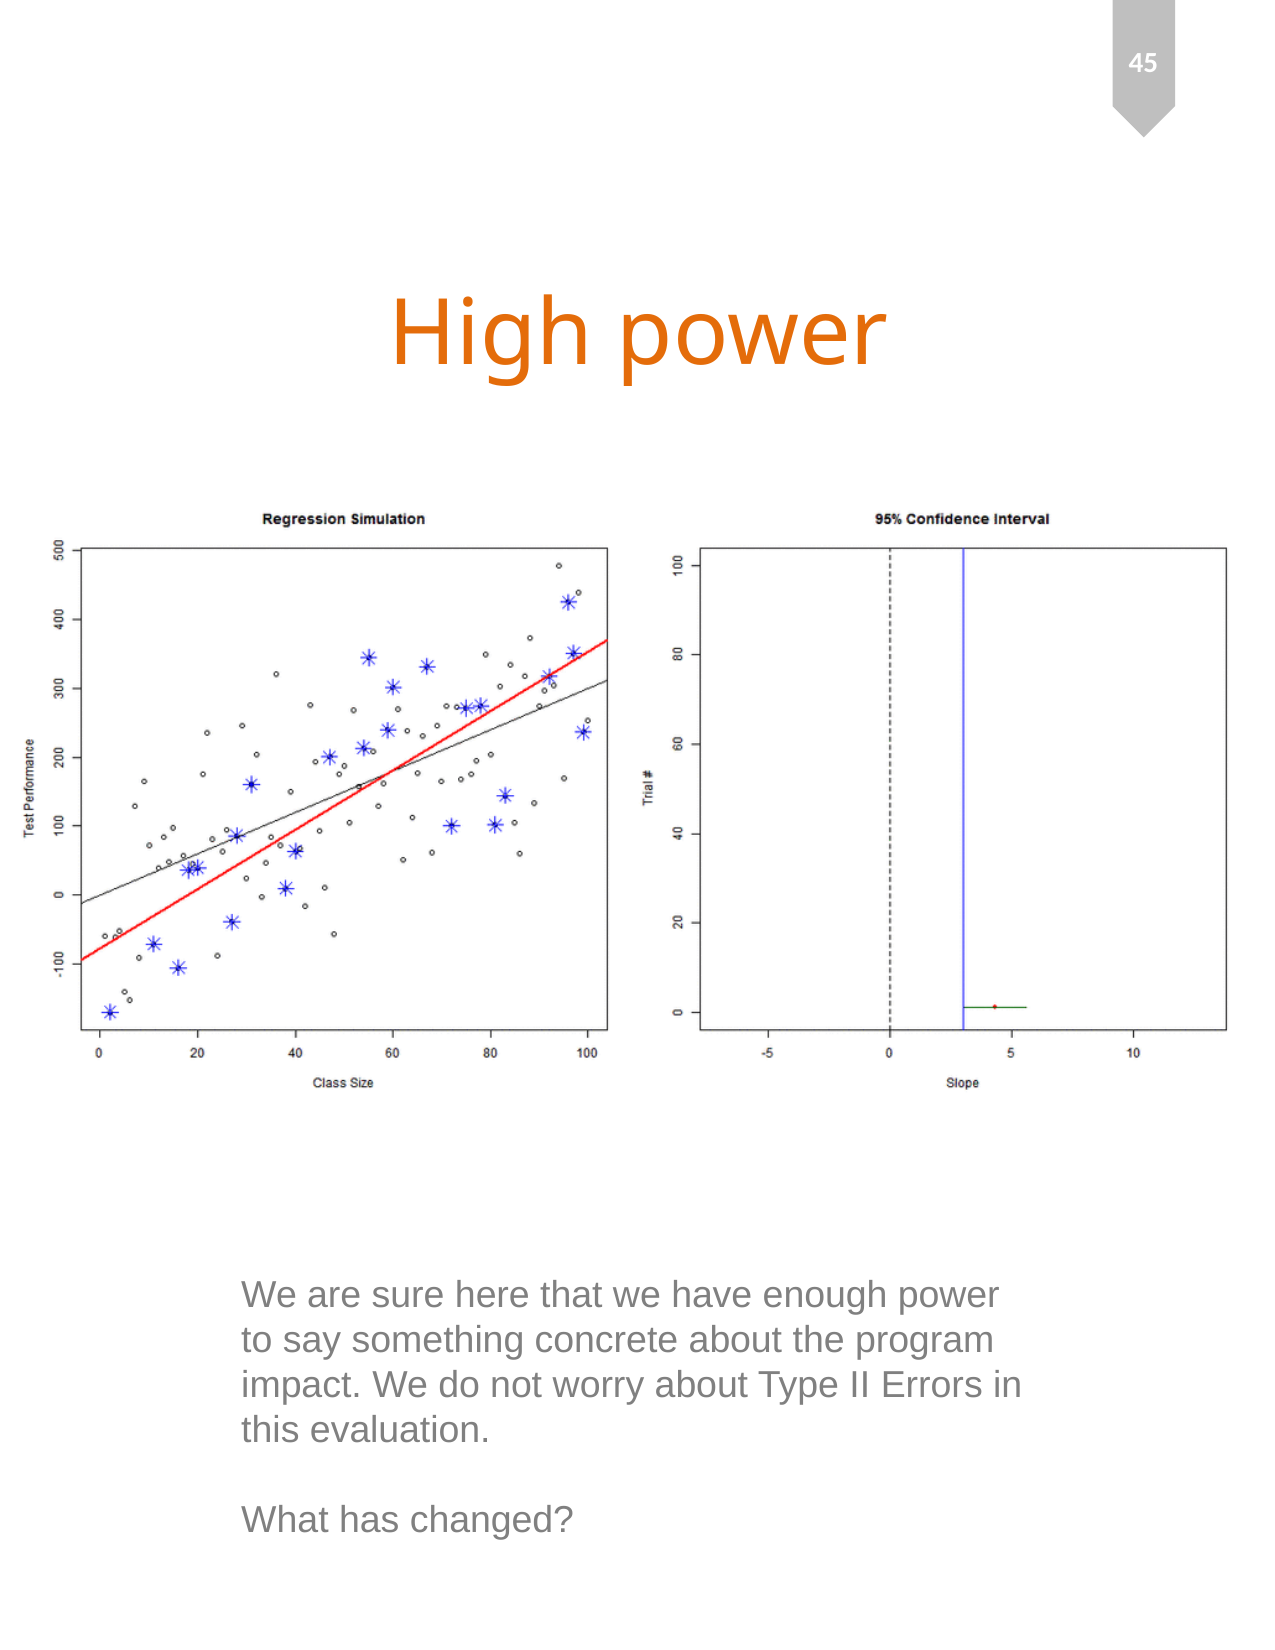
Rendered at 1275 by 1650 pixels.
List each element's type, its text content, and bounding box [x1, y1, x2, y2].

text_box We are sure here that we have enough power to say something concrete about the program impact. We do not worry about Type II Errors in this evaluation. What has changed? [226, 1262, 1052, 1548]
slide_number 45 [1093, 17, 1194, 105]
title High power [65, 189, 1213, 465]
picture [20, 487, 1258, 1107]
